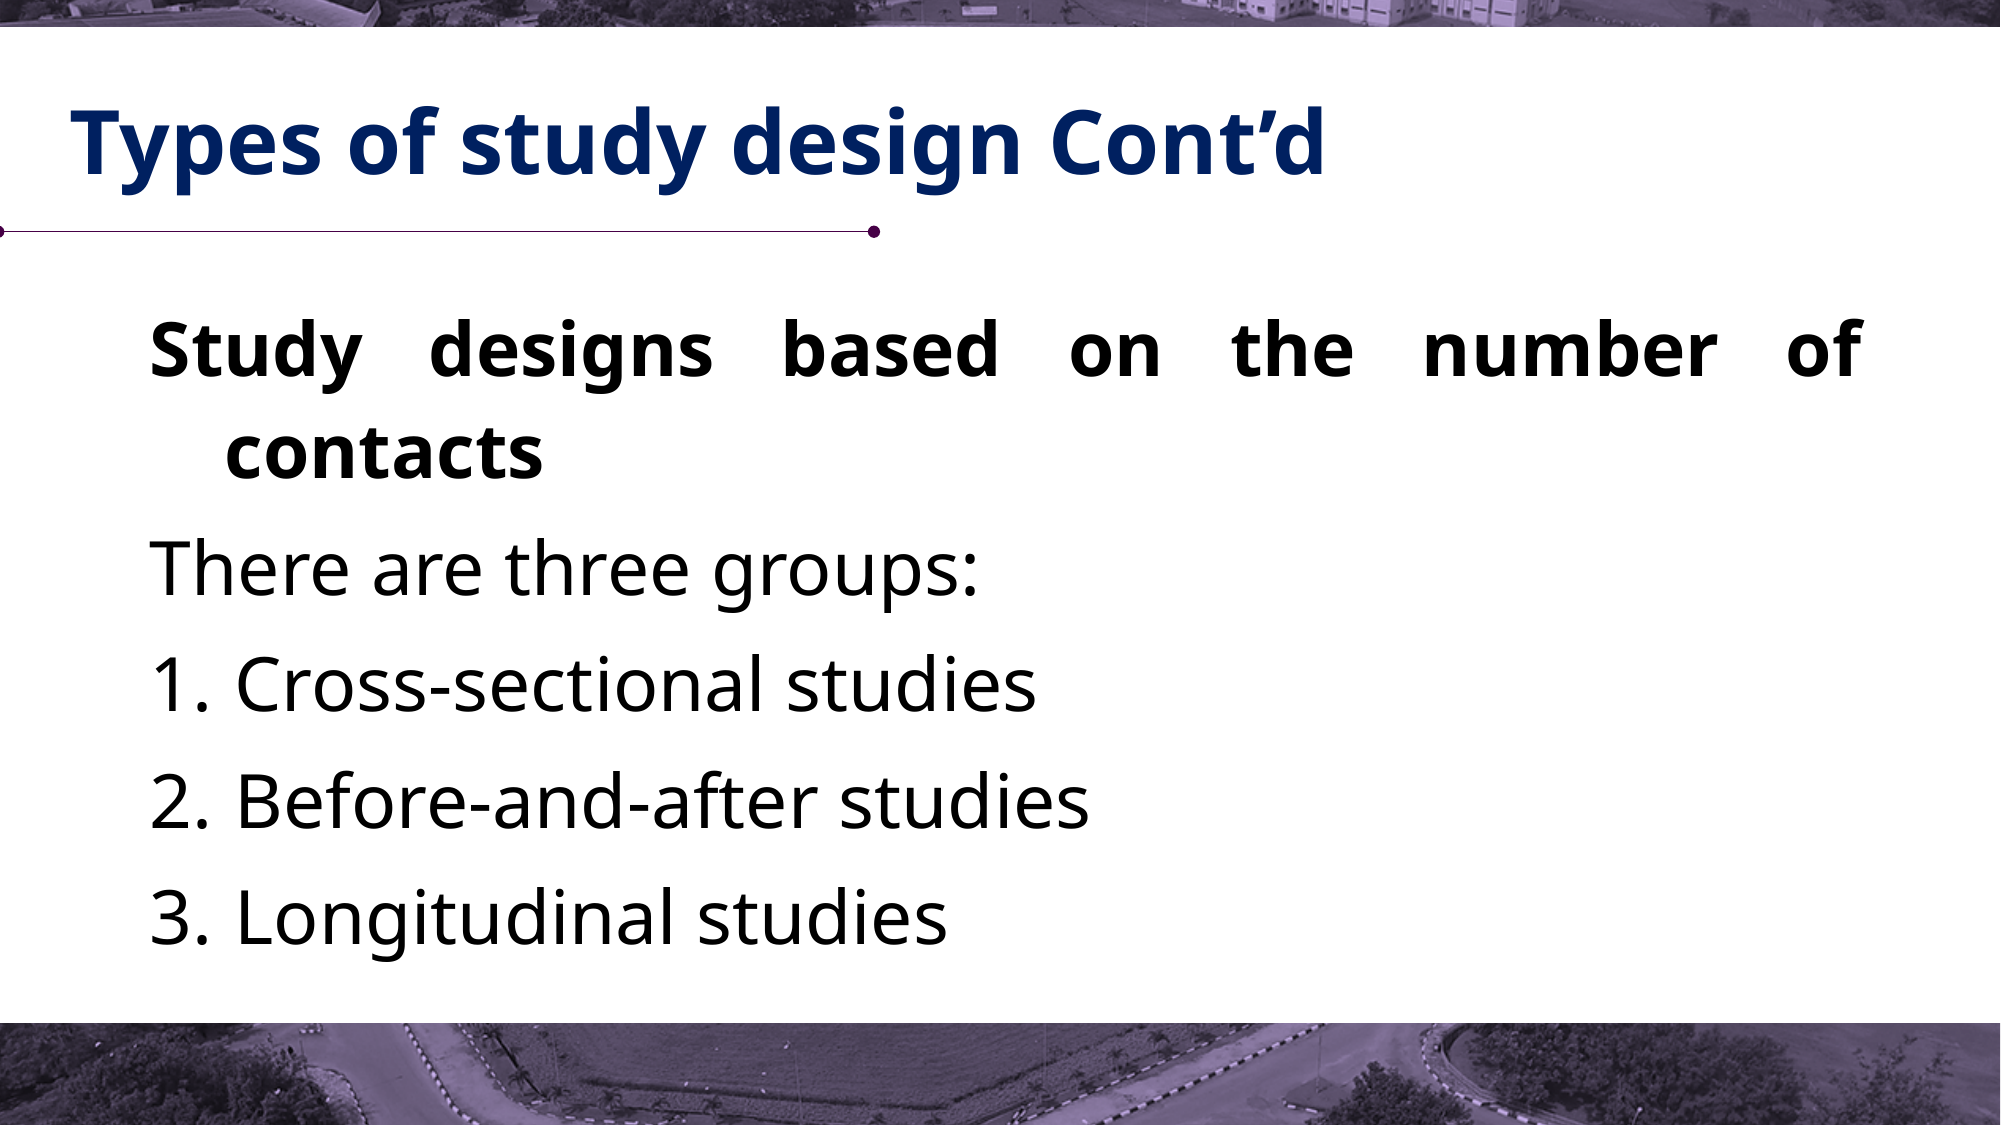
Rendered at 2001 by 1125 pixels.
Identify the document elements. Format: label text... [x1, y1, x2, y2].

list Study designs based on the number of contacts There are three groups: Cross-sectional studies Before-and-after studies Longitudinal studies [134, 232, 1878, 1017]
title Types of study design Cont’d [55, 45, 1835, 233]
